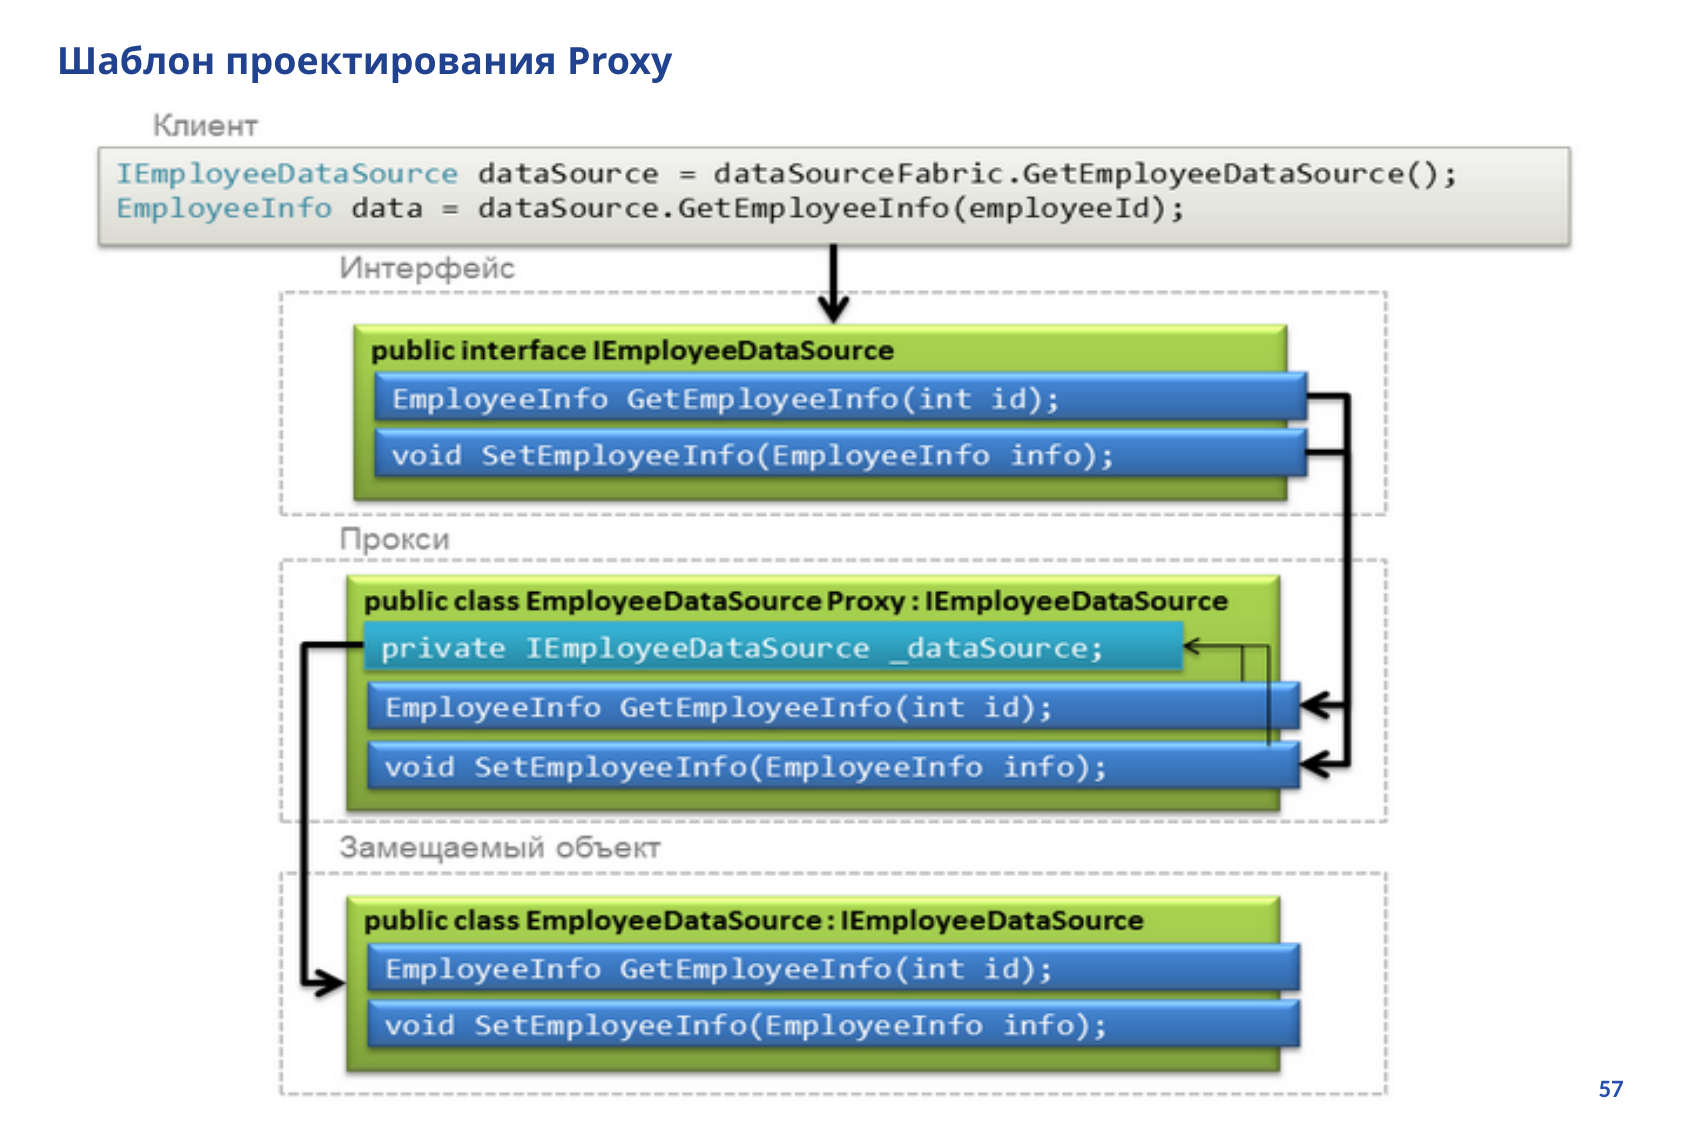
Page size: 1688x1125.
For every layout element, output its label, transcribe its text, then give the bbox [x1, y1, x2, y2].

picture [84, 99, 1590, 1111]
title Шаблон проектирования Proxy [41, 29, 1653, 90]
